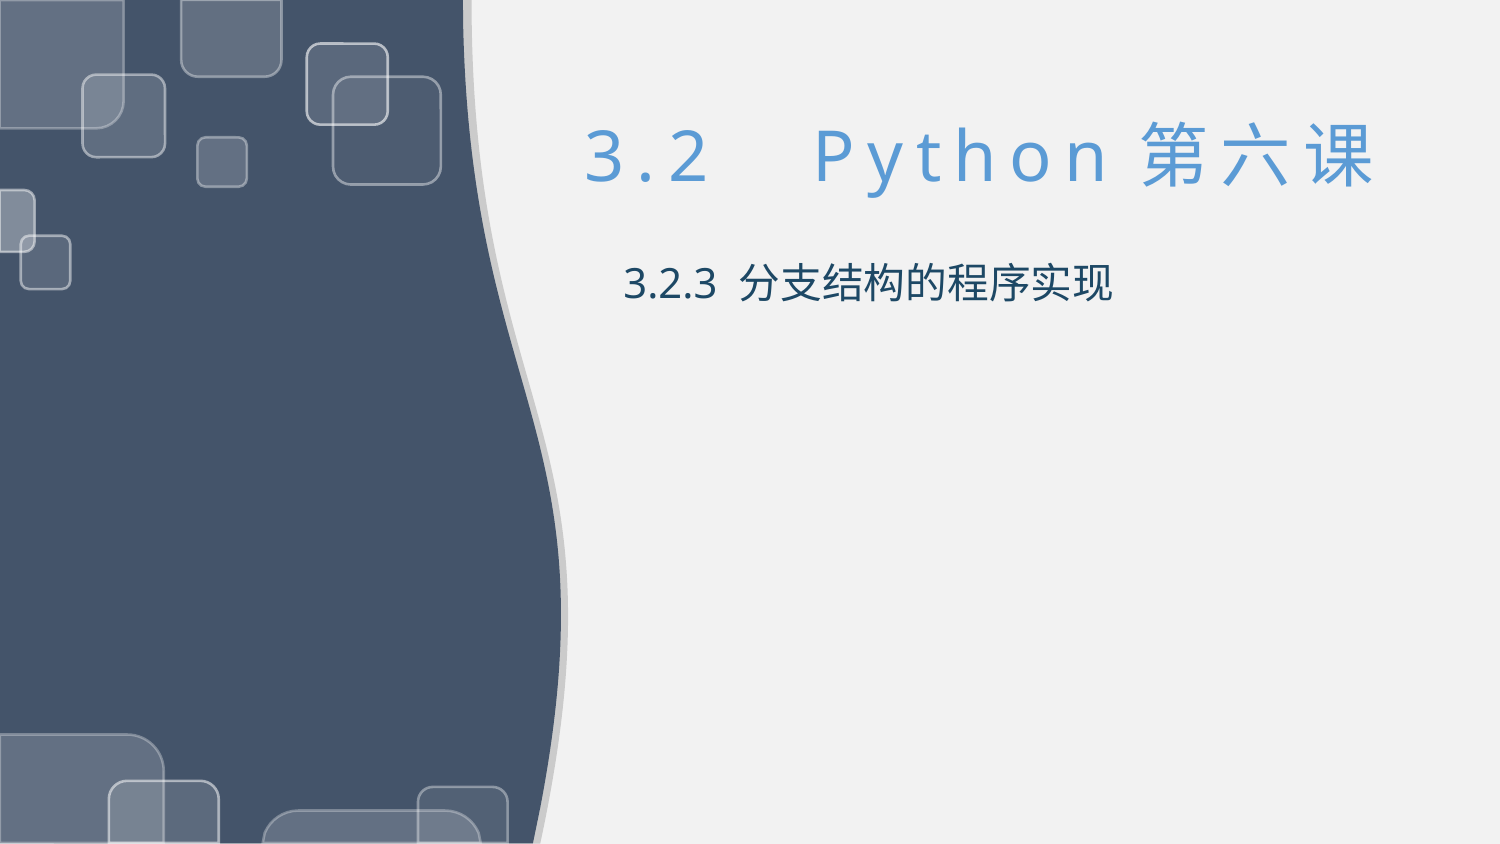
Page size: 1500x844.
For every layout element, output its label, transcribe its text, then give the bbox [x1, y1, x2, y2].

title 3.2 Python第六课 [566, 60, 1392, 197]
text_box 3.2.3 分支结构的程序实现 [608, 249, 1129, 314]
